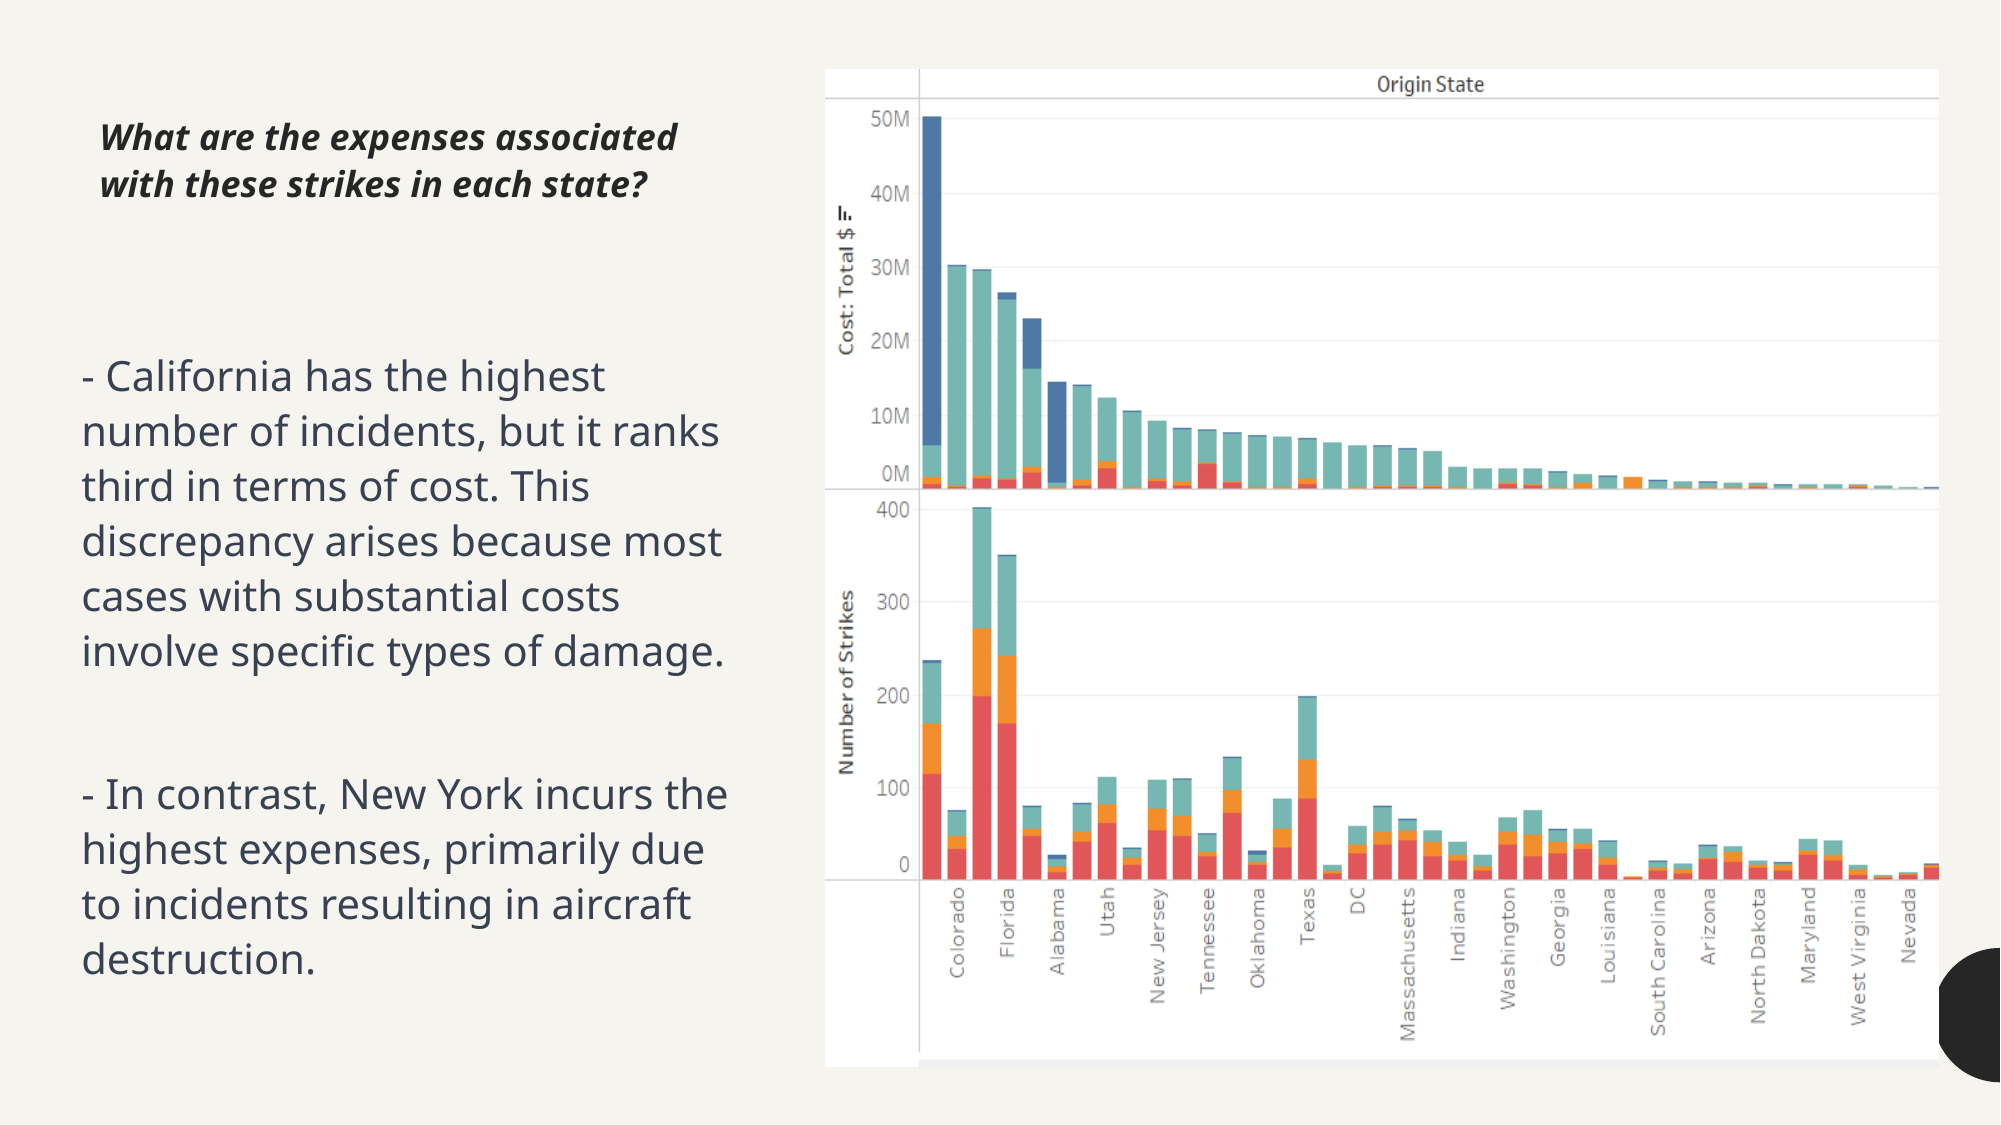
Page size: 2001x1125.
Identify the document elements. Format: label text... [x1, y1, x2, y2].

picture [825, 69, 1939, 1068]
list - California has the highest number of incidents, but it ranks third in terms of cost. This discrepancy arises because most cases with substantial costs involve specific types of damage. - In contrast, New York incurs the highest expenses, primarily due to incidents resulting in aircraft destruction. [66, 238, 763, 1023]
title What are the expenses associated with these strikes in each state? [84, 102, 700, 238]
